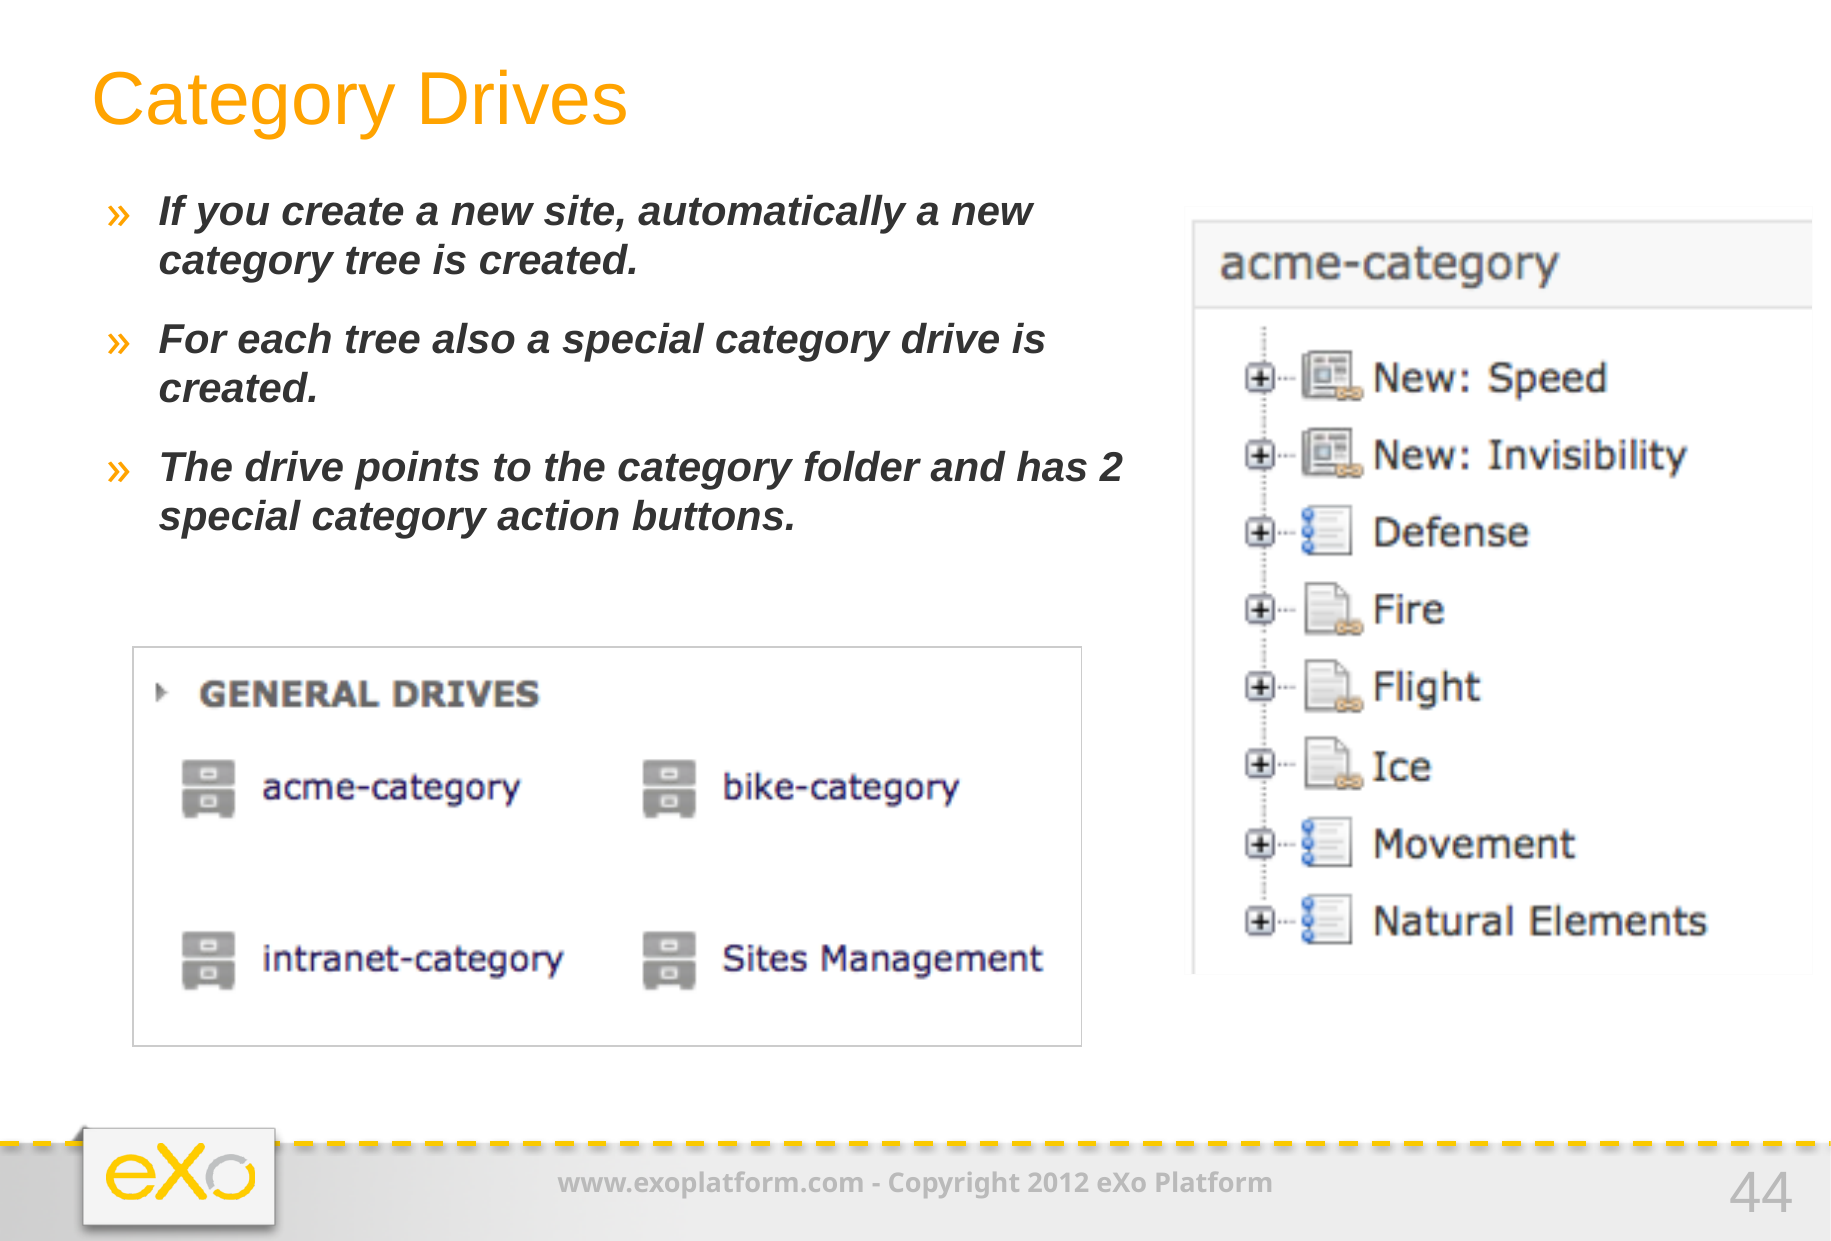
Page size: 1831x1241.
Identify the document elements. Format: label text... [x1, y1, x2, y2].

picture [1184, 206, 1814, 975]
picture [0, 1113, 1831, 1241]
picture [133, 647, 1081, 1046]
text_box If you create a new site, automatically a new category tree is created. For each tree also a special category drive is created. The drive points to the category folder and has 2 special category action buttons. [71, 186, 1176, 1077]
text_box Category Drives [91, 49, 1739, 151]
